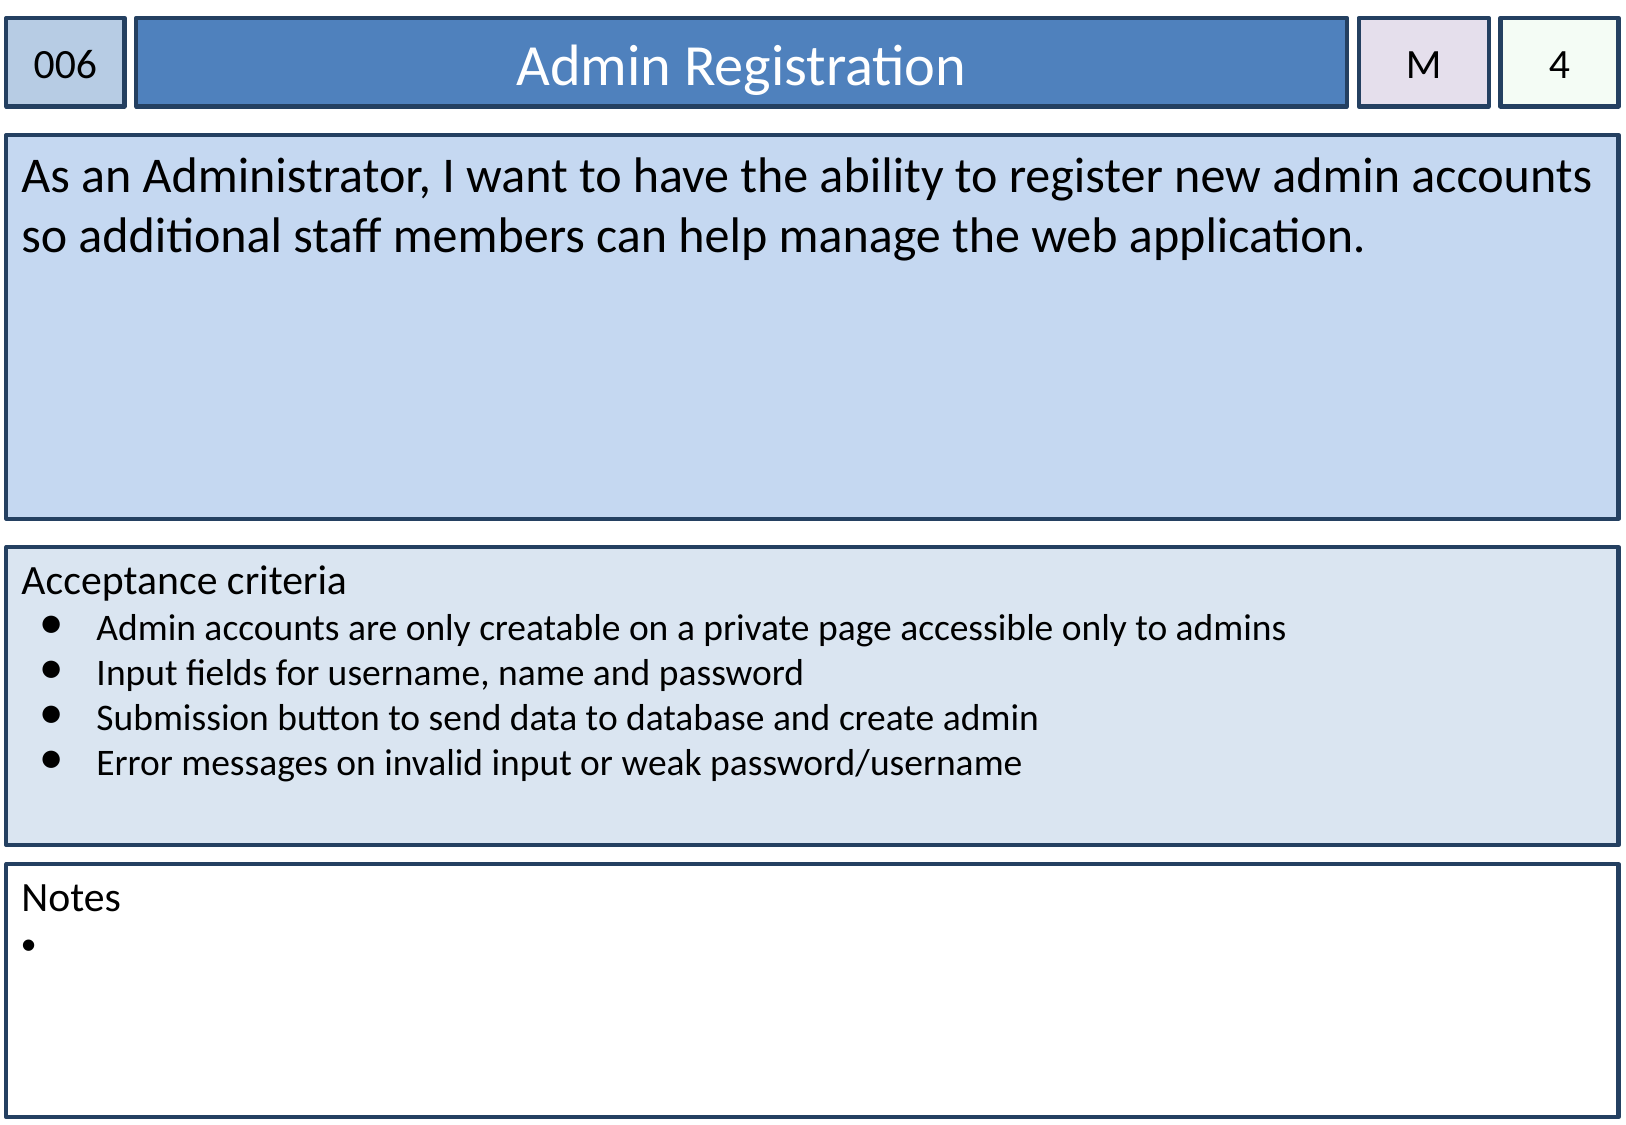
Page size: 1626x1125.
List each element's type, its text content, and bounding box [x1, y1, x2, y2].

text_box Admin Registration [136, 17, 1347, 107]
text_box M [1358, 17, 1489, 107]
text_box 006 [6, 17, 125, 107]
text_box Acceptance criteria Admin accounts are only creatable on a private page accessible only to admins Input fields for username, name and password Submission button to send data to database and create admin Error messages on invalid input or weak password/username [6, 547, 1619, 846]
text_box 4 [1500, 17, 1619, 107]
text_box Notes [6, 864, 1619, 1118]
text_box As an Administrator, I want to have the ability to register new admin accounts so additional staff members can help manage the web application. [6, 134, 1619, 519]
